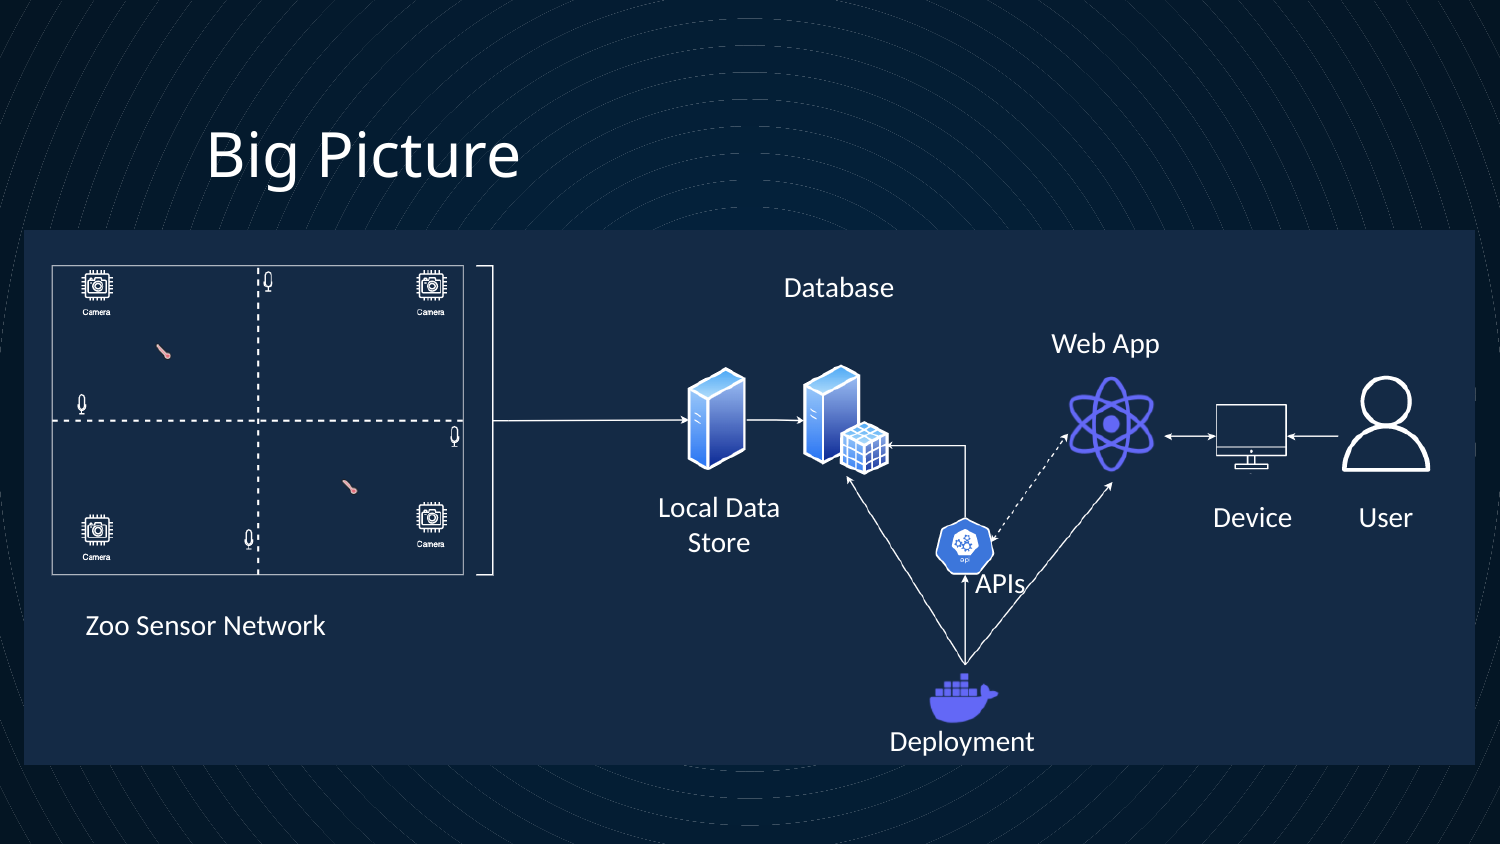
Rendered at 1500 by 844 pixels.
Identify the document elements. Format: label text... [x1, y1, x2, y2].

picture [24, 229, 1476, 765]
title Big Picture [51, 105, 677, 206]
